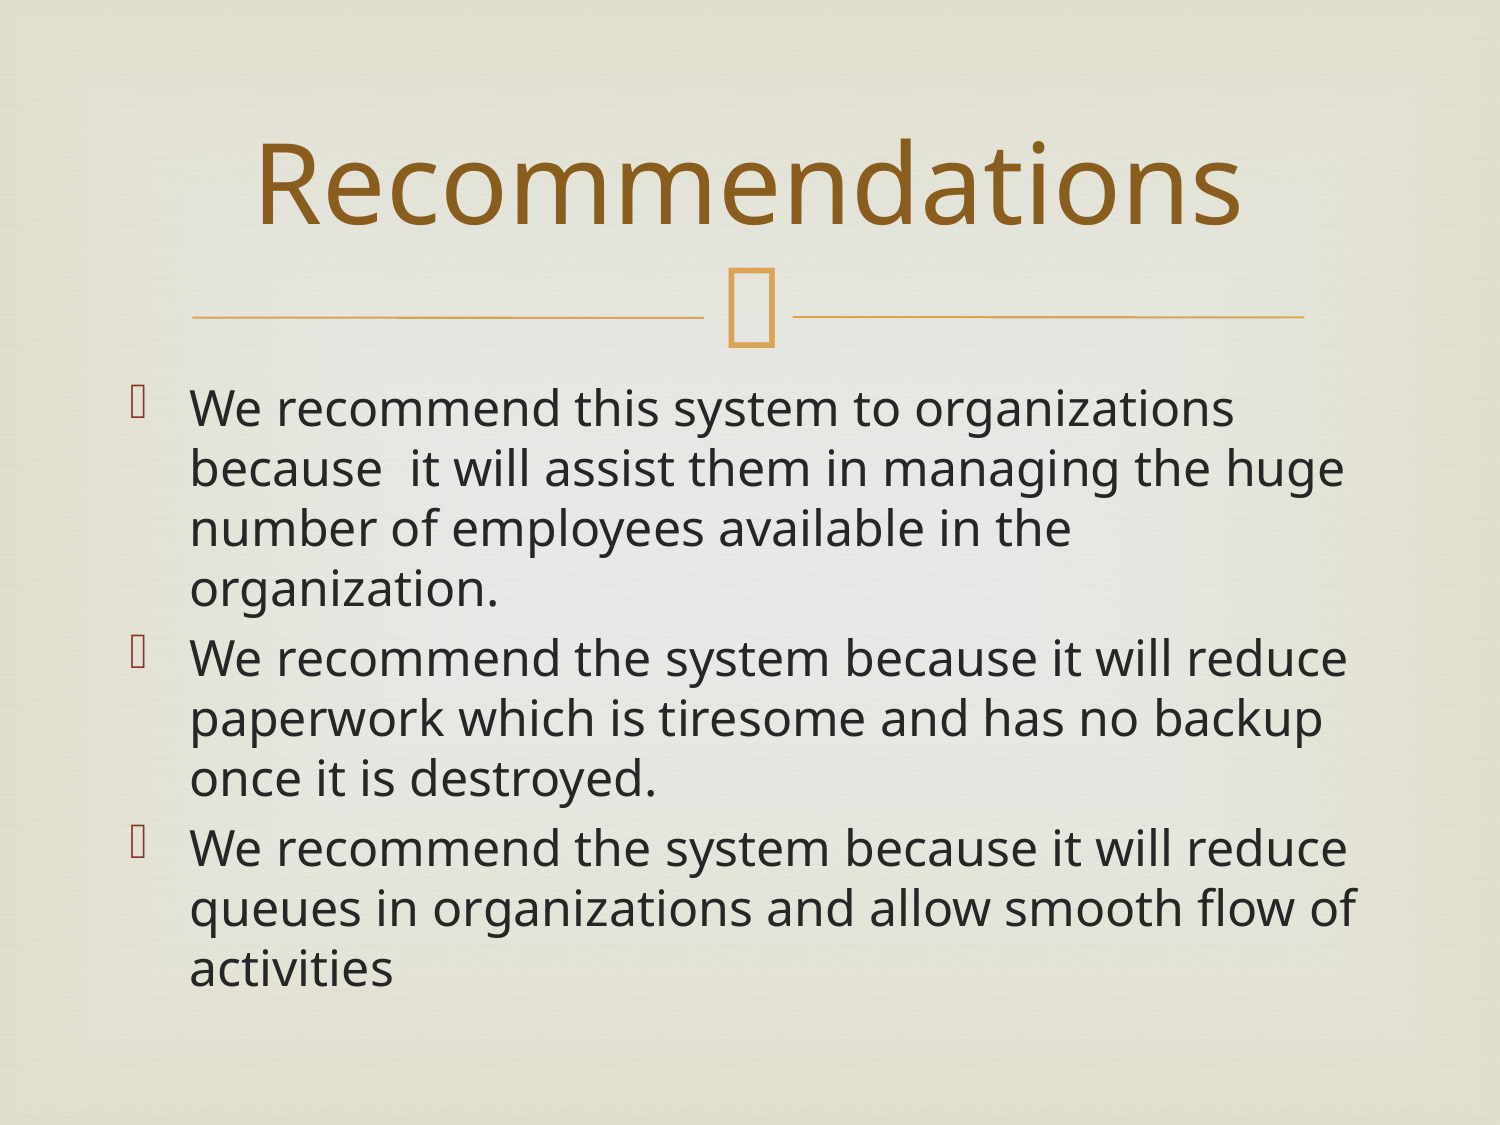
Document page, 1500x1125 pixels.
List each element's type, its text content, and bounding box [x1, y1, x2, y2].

title Recommendations [112, 93, 1386, 267]
list We recommend this system to organizations because it will assist them in managing the huge number of employees available in the organization. We recommend the system because it will reduce paperwork which is tiresome and has no backup once it is destroyed. We recommend the system because it will reduce queues in organizations and allow smooth flow of activities [114, 368, 1386, 1005]
